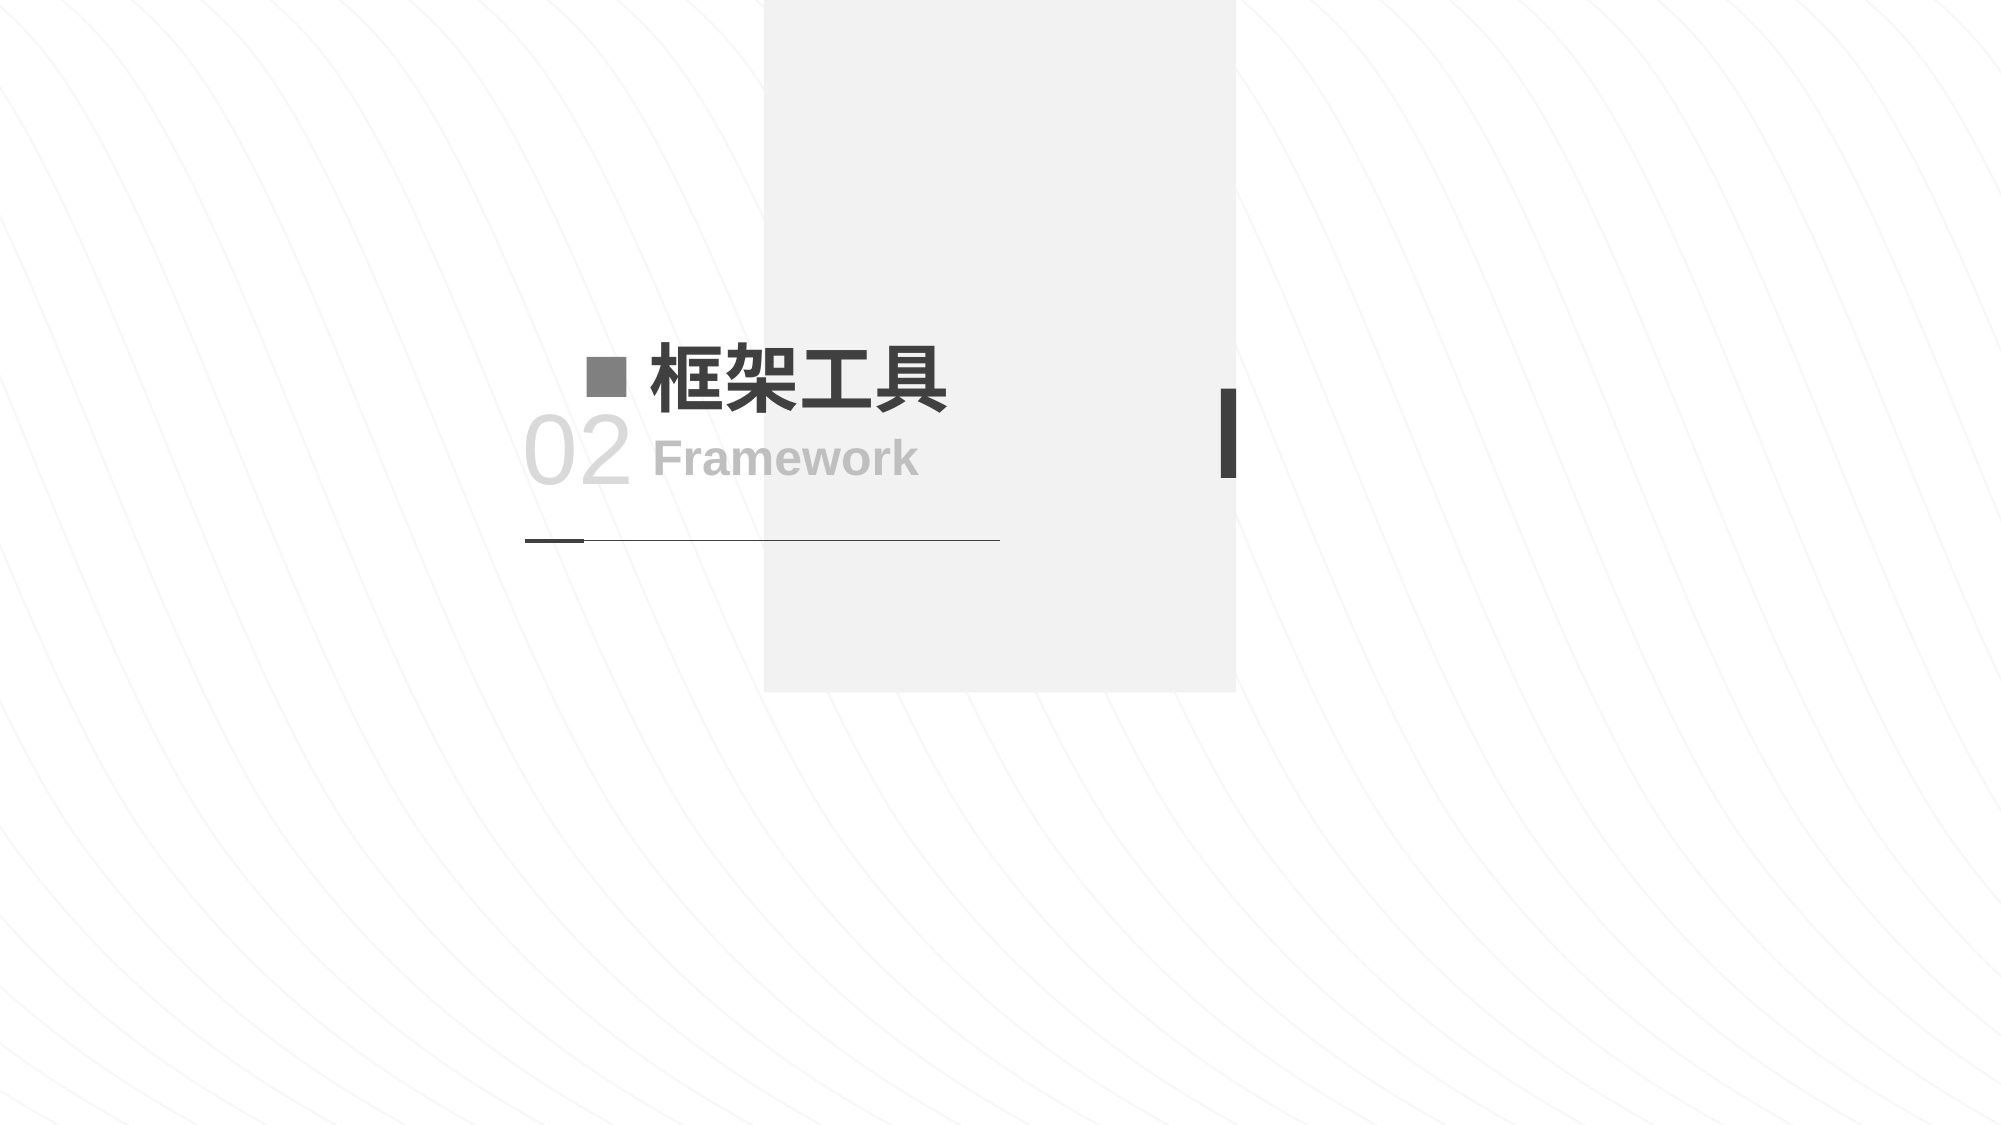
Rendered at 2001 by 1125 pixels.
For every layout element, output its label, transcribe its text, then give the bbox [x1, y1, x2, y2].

text_box Framework [637, 418, 1312, 494]
title 框架工具 [634, 340, 968, 429]
list 02 [507, 391, 651, 516]
